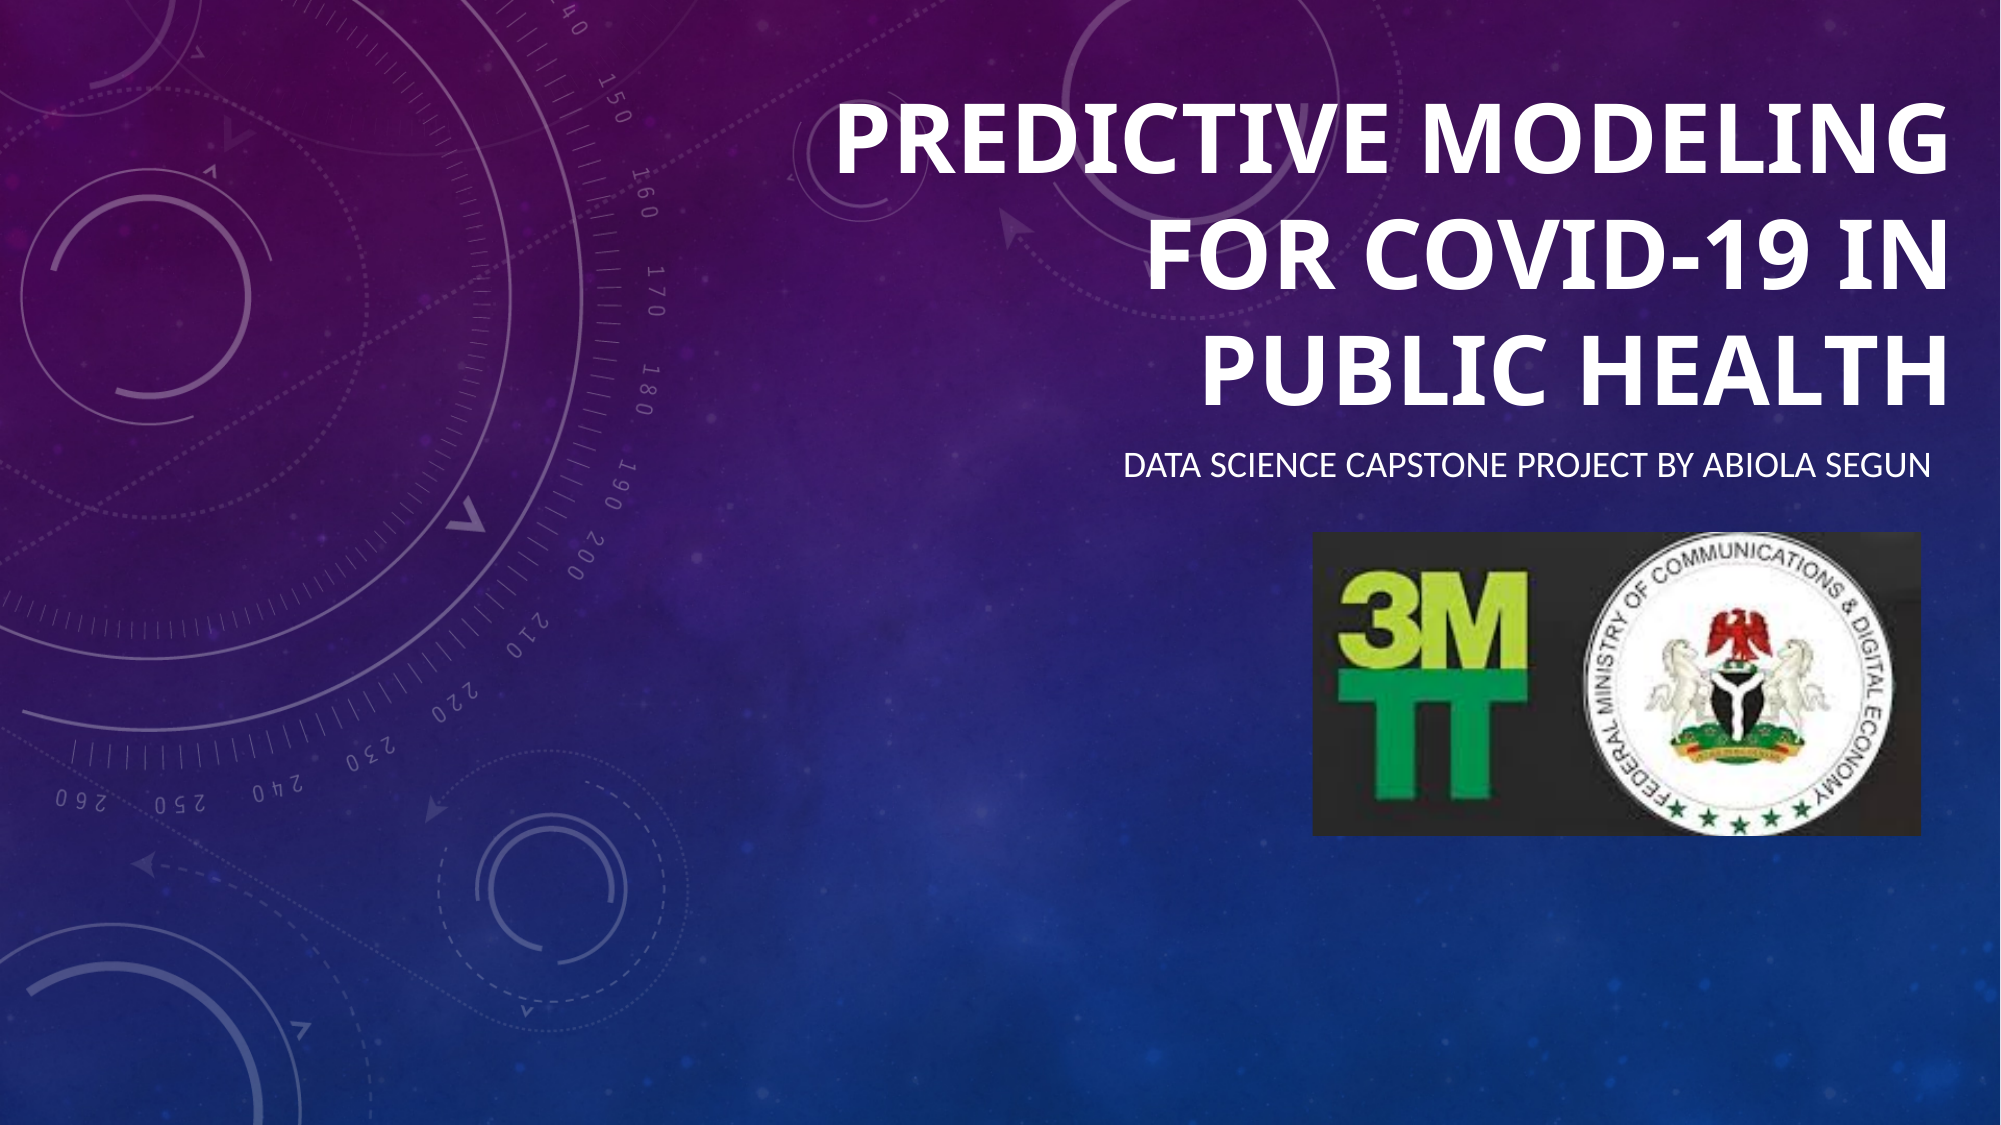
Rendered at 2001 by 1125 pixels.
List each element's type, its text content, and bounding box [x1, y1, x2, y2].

picture [0, 0, 2001, 1125]
subtitle Data Science Capstone Project by Abiola Segun [766, 432, 1948, 664]
title Predictive Modeling for COVID-19 in Public Health [788, 35, 1970, 433]
